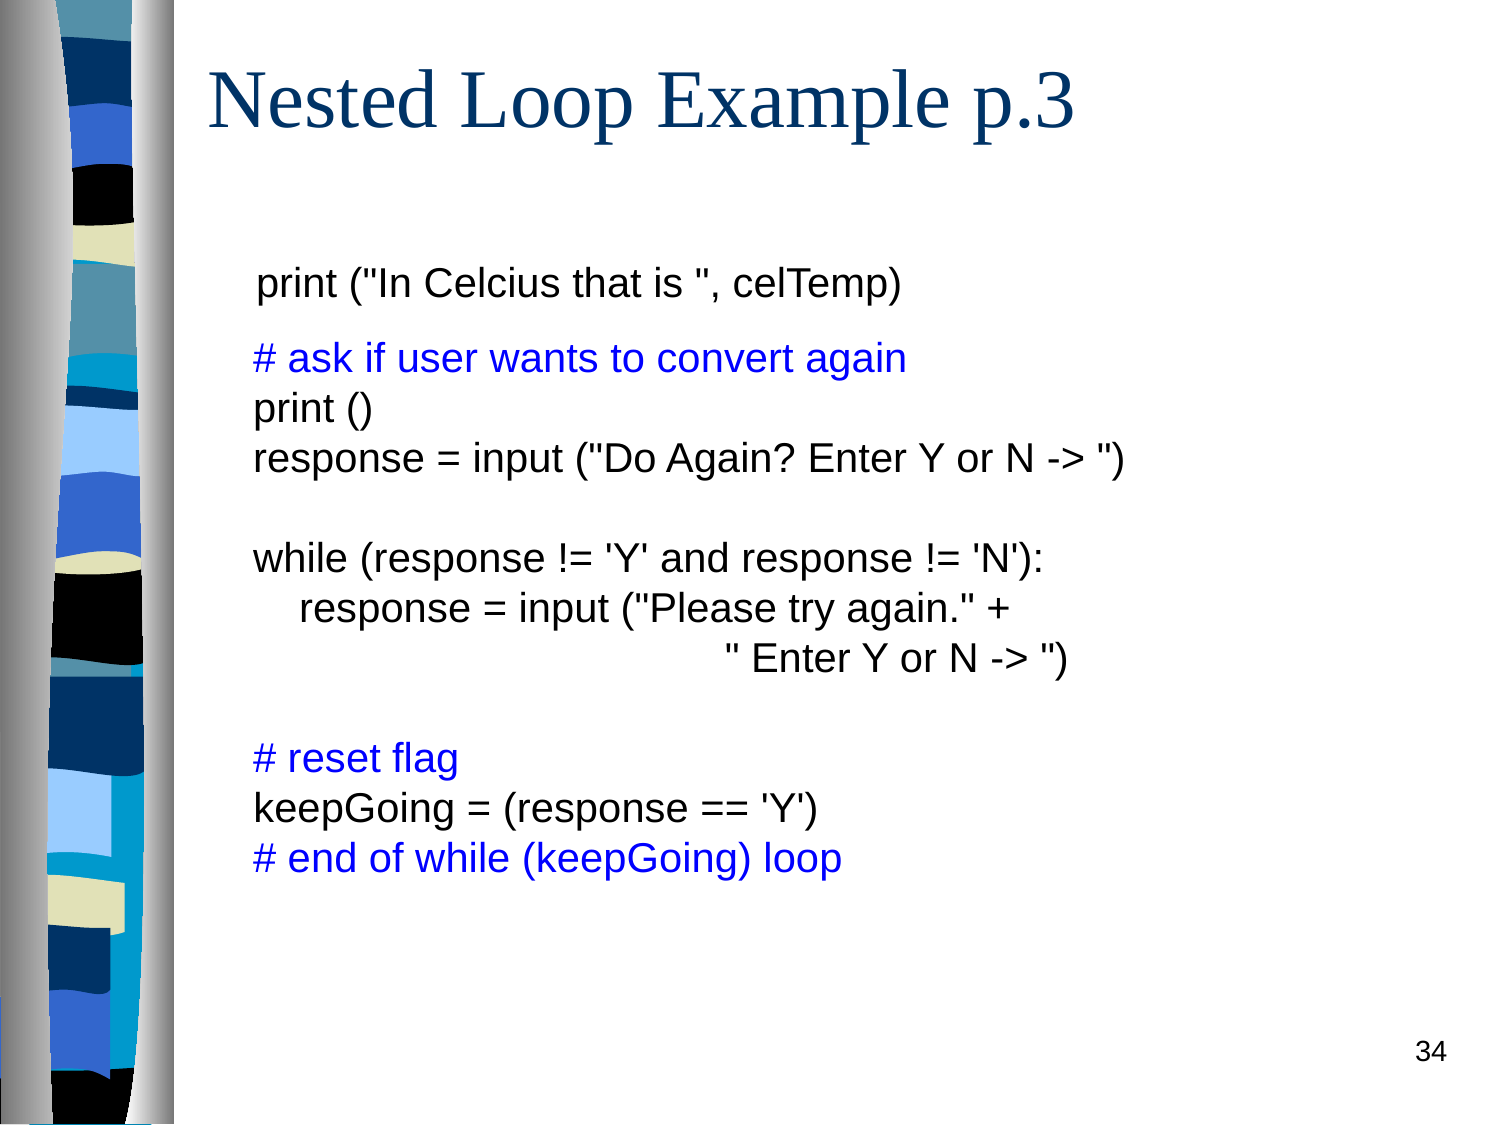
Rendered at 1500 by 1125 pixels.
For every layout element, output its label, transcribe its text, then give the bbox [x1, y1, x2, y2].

text_box print ("In Celcius that is ", celTemp) # ask if user wants to convert again print () response = input ("Do Again? Enter Y or N -> ") while (response != 'Y' and response != 'N'): response = input ("Please try again." + " Enter Y or N -> ") # reset flag keepGoing = (response == 'Y') # end of while (keepGoing) loop [192, 232, 1375, 1009]
title Nested Loop Example p.3 [192, 0, 1468, 188]
slide_number 34 [1149, 1024, 1463, 1101]
